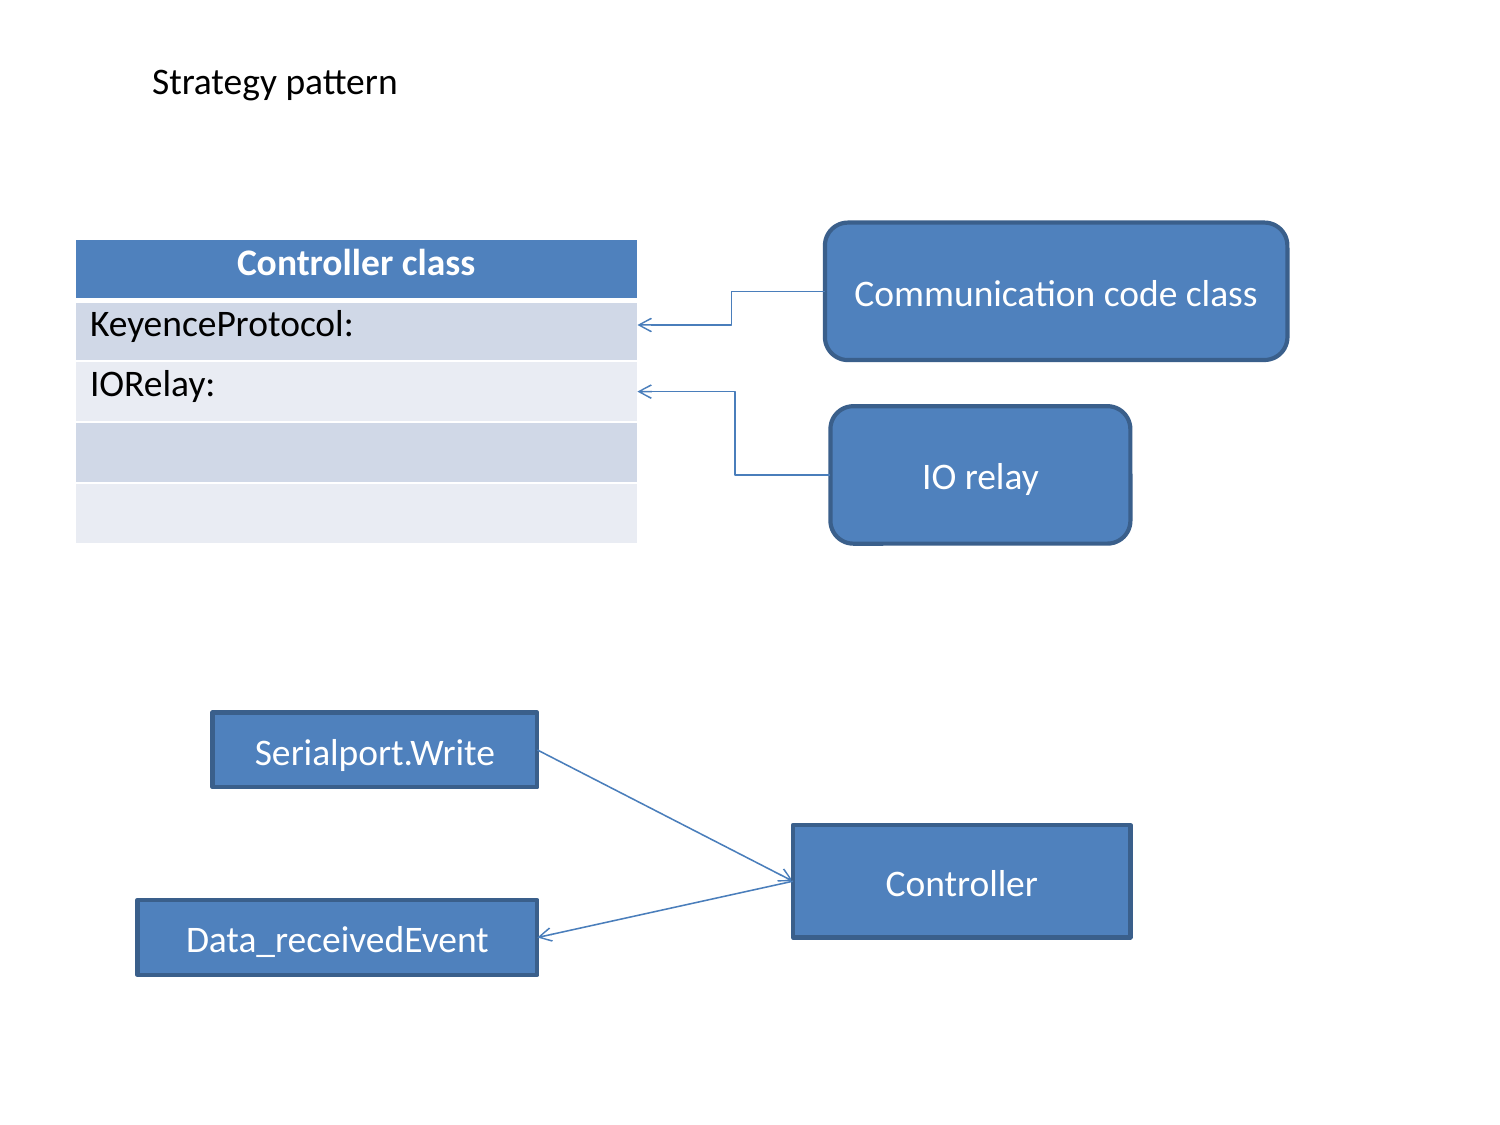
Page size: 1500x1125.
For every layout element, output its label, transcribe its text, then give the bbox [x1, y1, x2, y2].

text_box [537, 881, 794, 938]
table_cell KeyenceProtocol: [76, 303, 637, 360]
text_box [637, 391, 831, 476]
table_cell IORelay: [76, 362, 637, 421]
text_box Strategy pattern [137, 49, 513, 110]
text_box Data_receivedEvent [135, 898, 539, 977]
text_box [537, 749, 794, 881]
text_box IO relay [828, 404, 1133, 546]
text_box Controller [797, 823, 1133, 940]
table_cell [76, 423, 635, 482]
table_cell [76, 484, 637, 543]
text_box Communication code class [822, 220, 1290, 363]
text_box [637, 291, 826, 326]
table_header Controller class [76, 240, 637, 298]
text_box Serialport.Write [210, 710, 539, 789]
